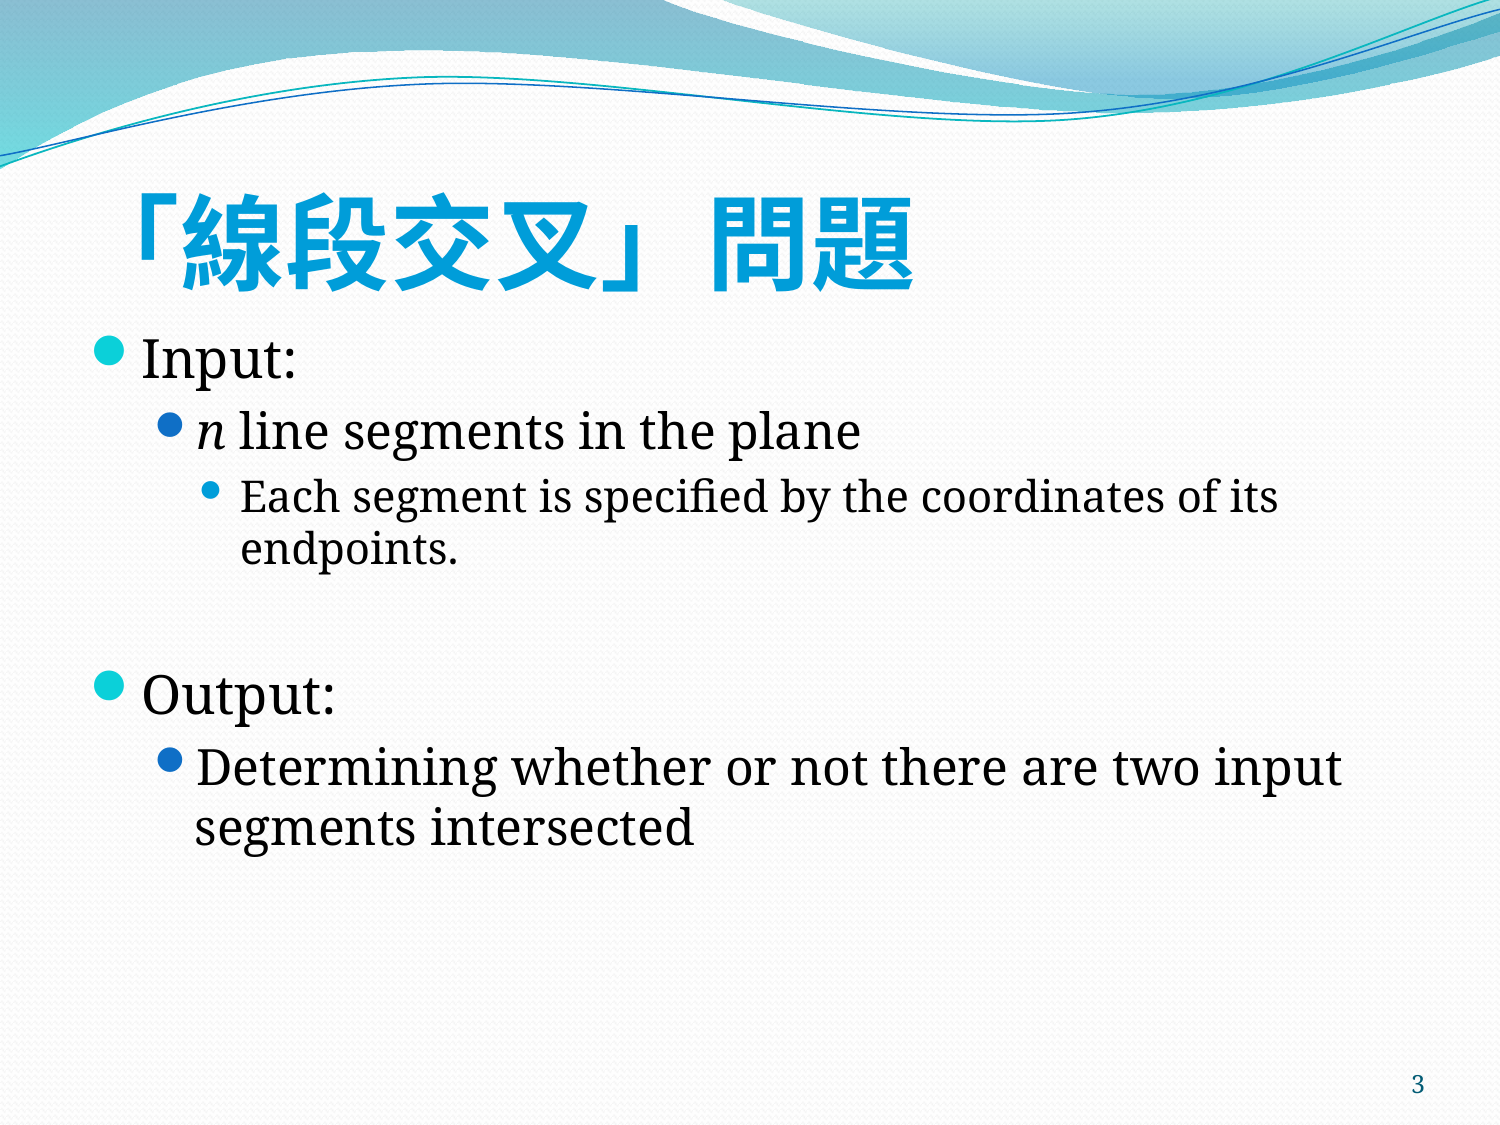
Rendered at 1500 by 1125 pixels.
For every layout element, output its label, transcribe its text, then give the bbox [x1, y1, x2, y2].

title 「線段交叉」問題 [75, 115, 1425, 303]
list Input: n line segments in the plane Each segment is specified by the coordinates of its endpoints. Output: Determining whether or not there are two input segments intersected [75, 317, 1425, 1038]
slide_number 3 [1299, 1042, 1425, 1103]
